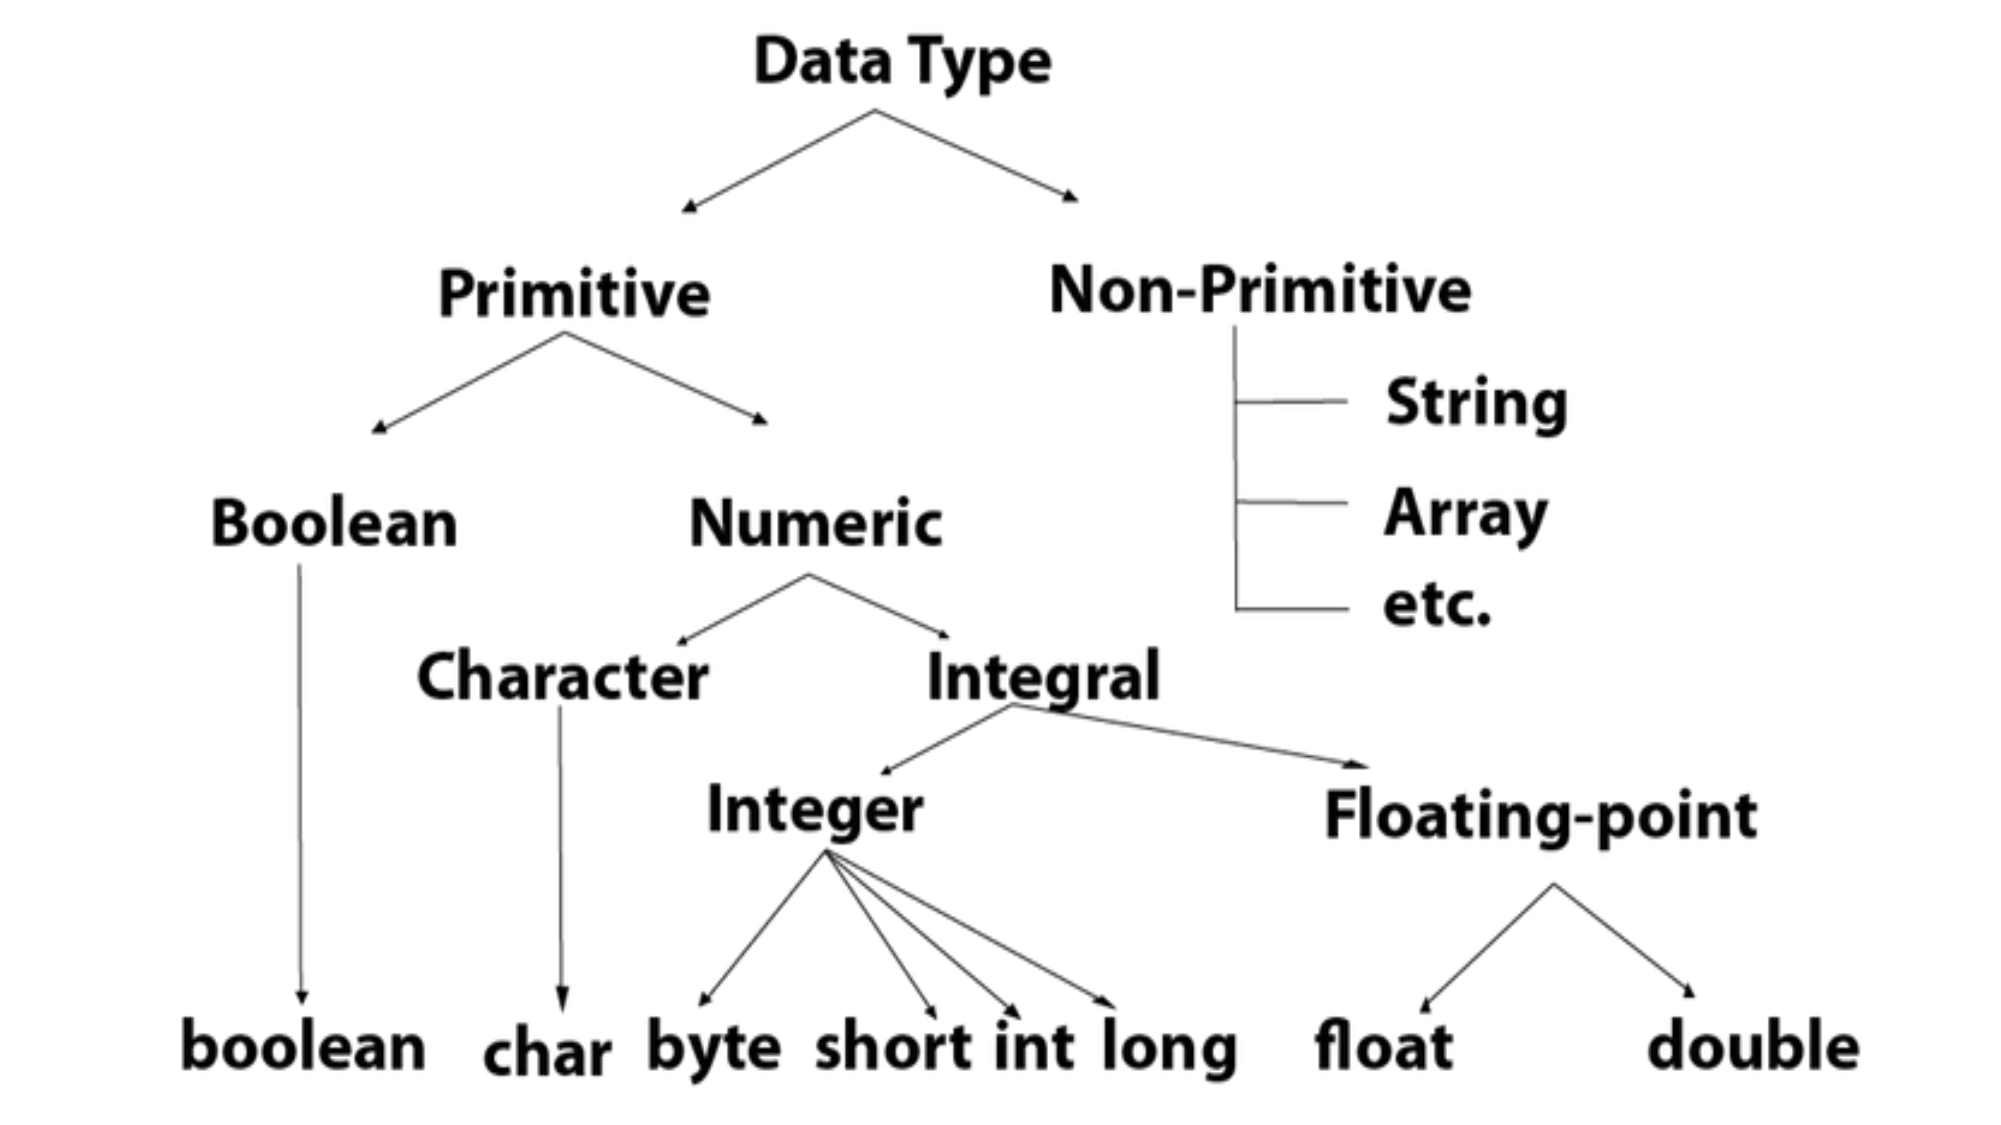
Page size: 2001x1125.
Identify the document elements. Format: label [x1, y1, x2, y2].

picture [179, 23, 1863, 1096]
